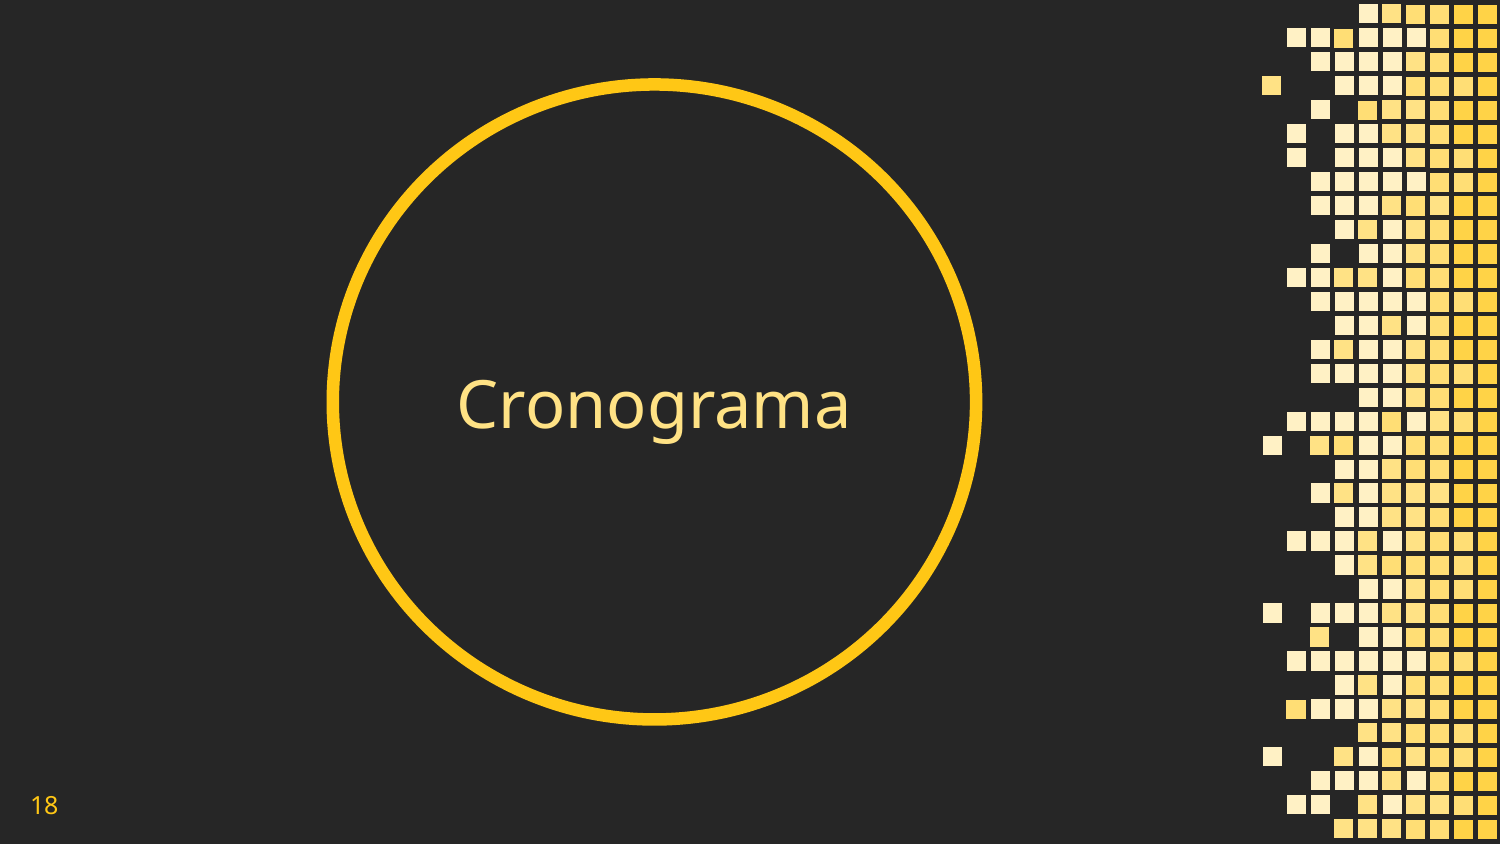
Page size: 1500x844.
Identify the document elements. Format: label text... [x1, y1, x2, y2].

slide_number 18 [15, 774, 105, 839]
text_box Cronograma [332, 84, 977, 720]
